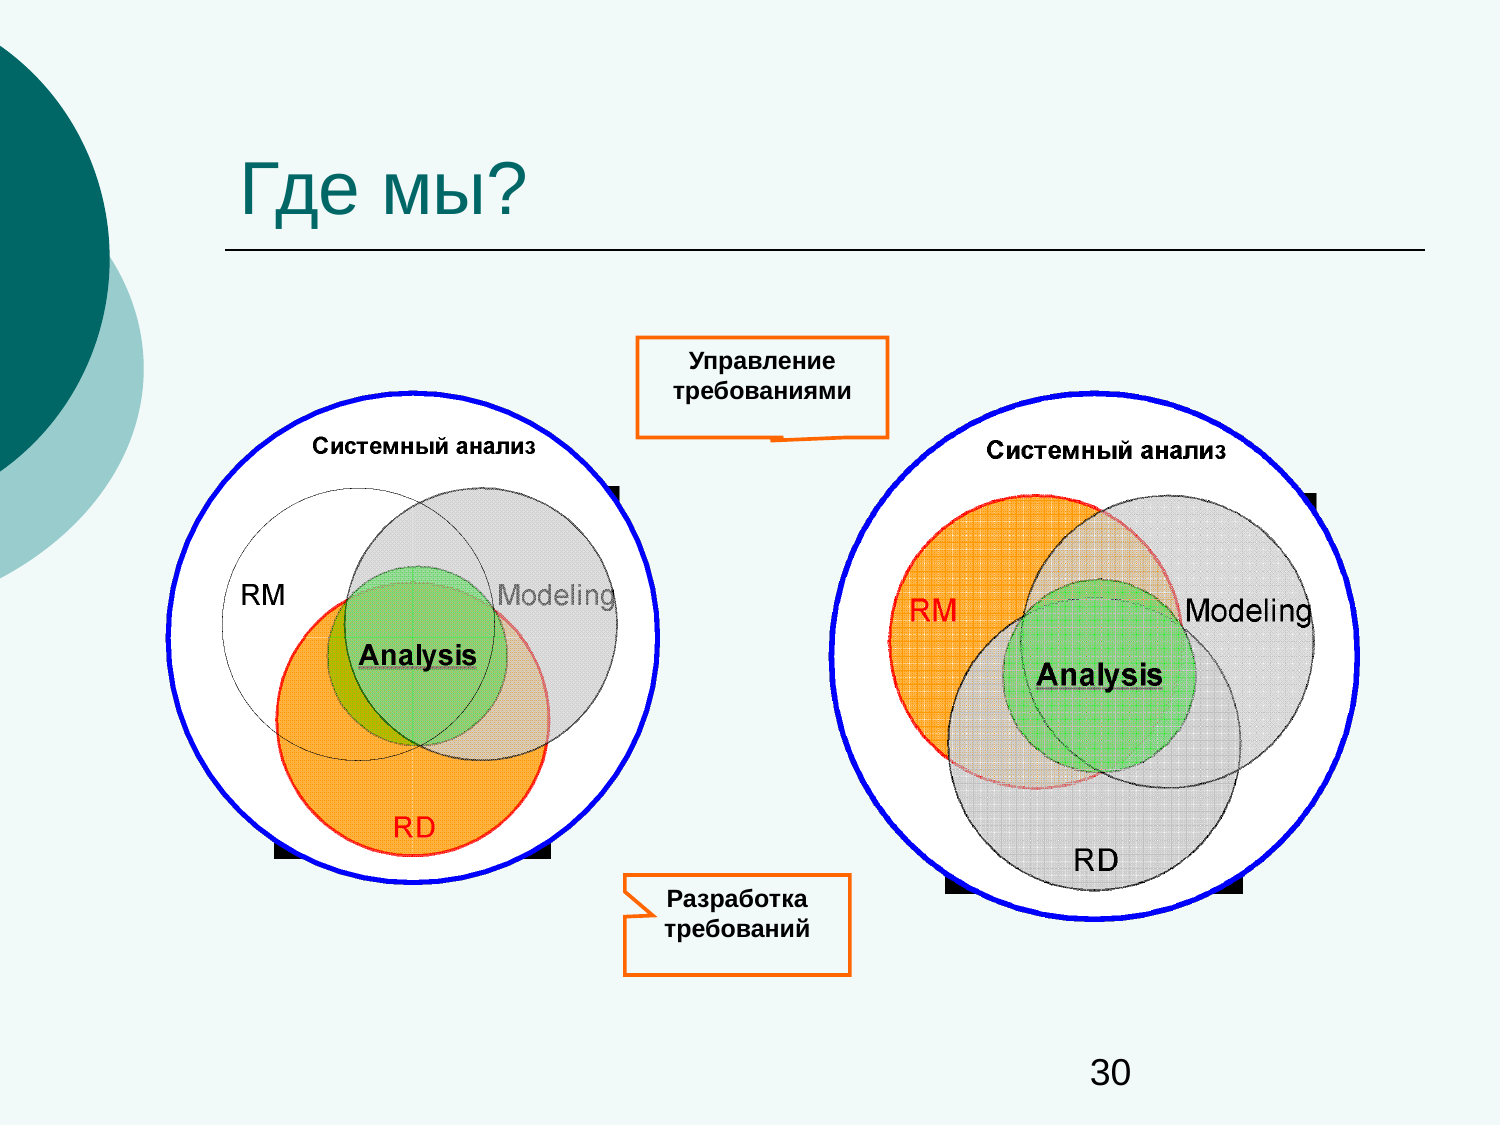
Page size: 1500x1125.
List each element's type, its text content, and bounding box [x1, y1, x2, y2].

text_box Разработка требований [624, 875, 850, 976]
picture [162, 387, 663, 888]
text_box Управление требованиями [637, 337, 888, 441]
title Где мы? [224, 49, 1425, 237]
picture [824, 387, 1363, 926]
slide_number 30 [1074, 1025, 1425, 1100]
